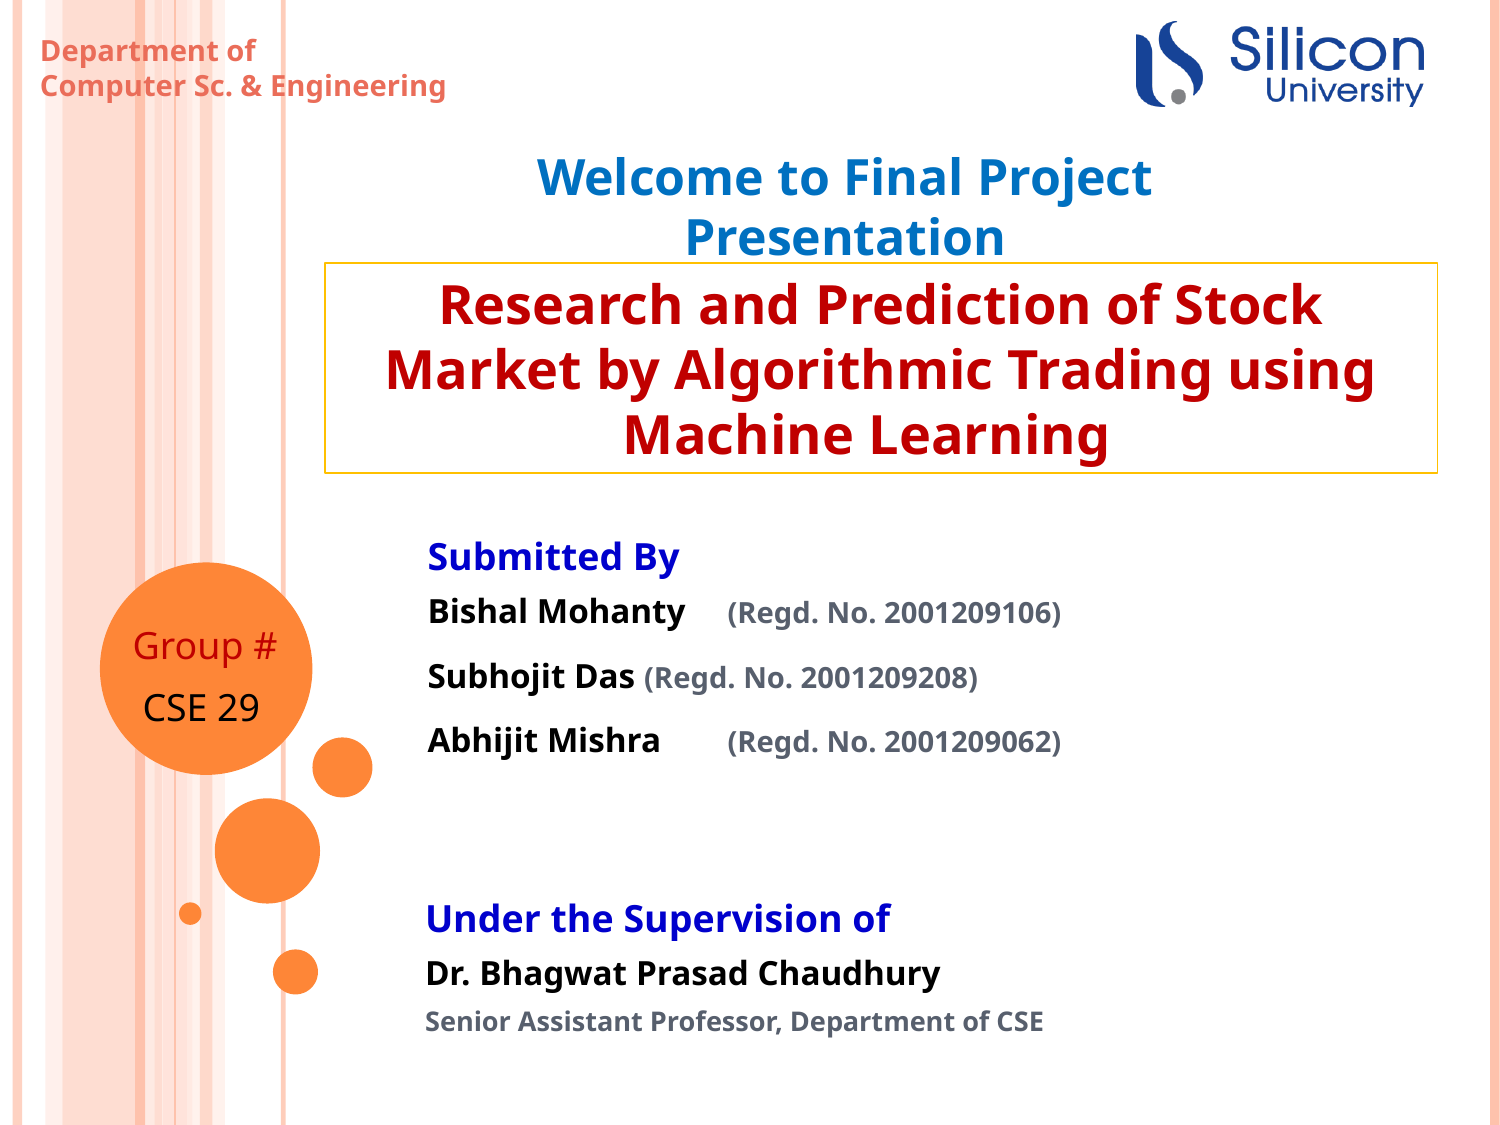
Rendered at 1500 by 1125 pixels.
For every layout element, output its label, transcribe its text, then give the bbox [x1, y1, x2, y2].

subtitle Submitted By Bishal Mohanty (Regd. No. 2001209106) Subhojit Das (Regd. No. 2001209208) Abhijit Mishra (Regd. No. 2001209062) [412, 525, 1325, 813]
text_box Research and Prediction of Stock Market by Algorithmic Trading using Machine Learning [324, 263, 1438, 473]
text_box Group # [105, 614, 306, 675]
text_box Department of Computer Sc. & Engineering [24, 24, 525, 110]
picture [1135, 20, 1424, 108]
text_box CSE 29 [107, 676, 296, 737]
text_box Under the Supervision of Dr. Bhagwat Prasad Chaudhury Senior Assistant Professor, Department of CSE [410, 887, 1205, 1063]
text_box Welcome to Final Project Presentation [366, 137, 1325, 263]
